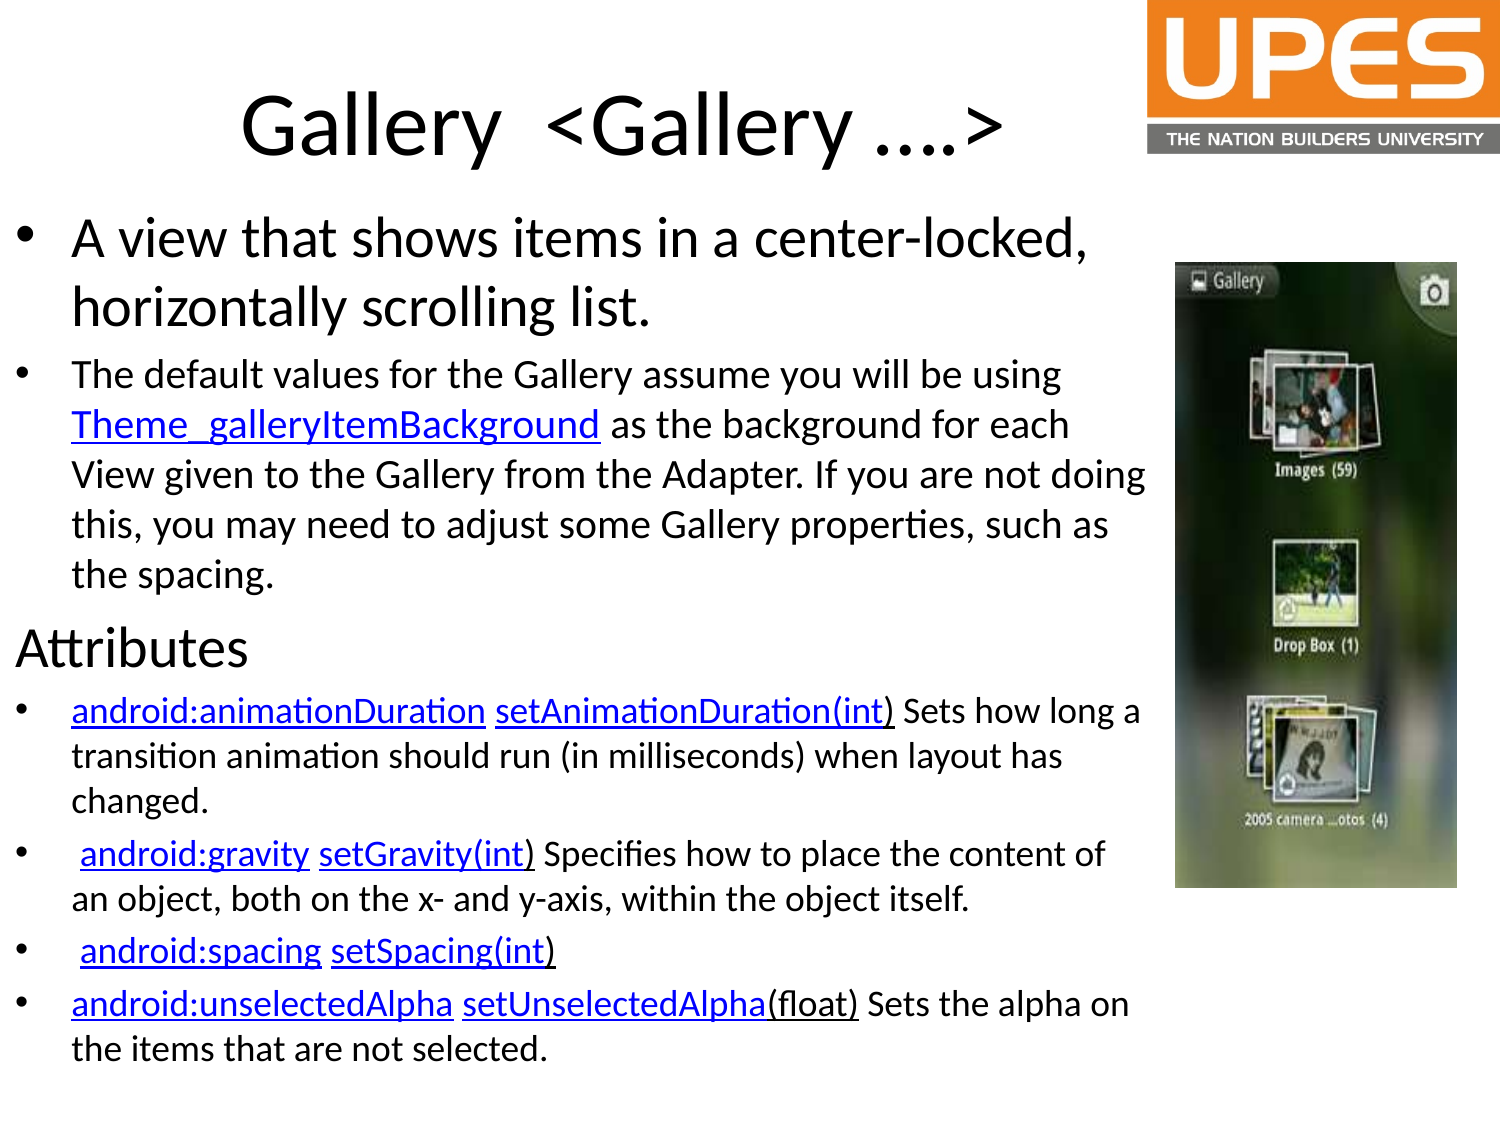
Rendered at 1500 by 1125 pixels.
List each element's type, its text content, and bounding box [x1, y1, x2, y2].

picture [1174, 262, 1457, 888]
title Gallery <Gallery ….> [100, 37, 1148, 191]
picture [1147, 0, 1500, 154]
list A view that shows items in a center-locked, horizontally scrolling list. The default values for the Gallery assume you will be using Theme_galleryItemBackground as the background for each View given to the Gallery from the Adapter. If you are not doing this, you may need to adjust some Gallery properties, such as the spacing. Attributes android:animationDuration setAnimationDuration(int) Sets how long a transition animation should run (in milliseconds) when layout has changed. android:gravity setGravity(int) Specifies how to place the content of an object, both on the x- and y-axis, within the object itself. android:spacing setSpacing(int) android:unselectedAlpha setUnselectedAlpha(float) Sets the alpha on the items that are not selected. [0, 191, 1163, 1125]
